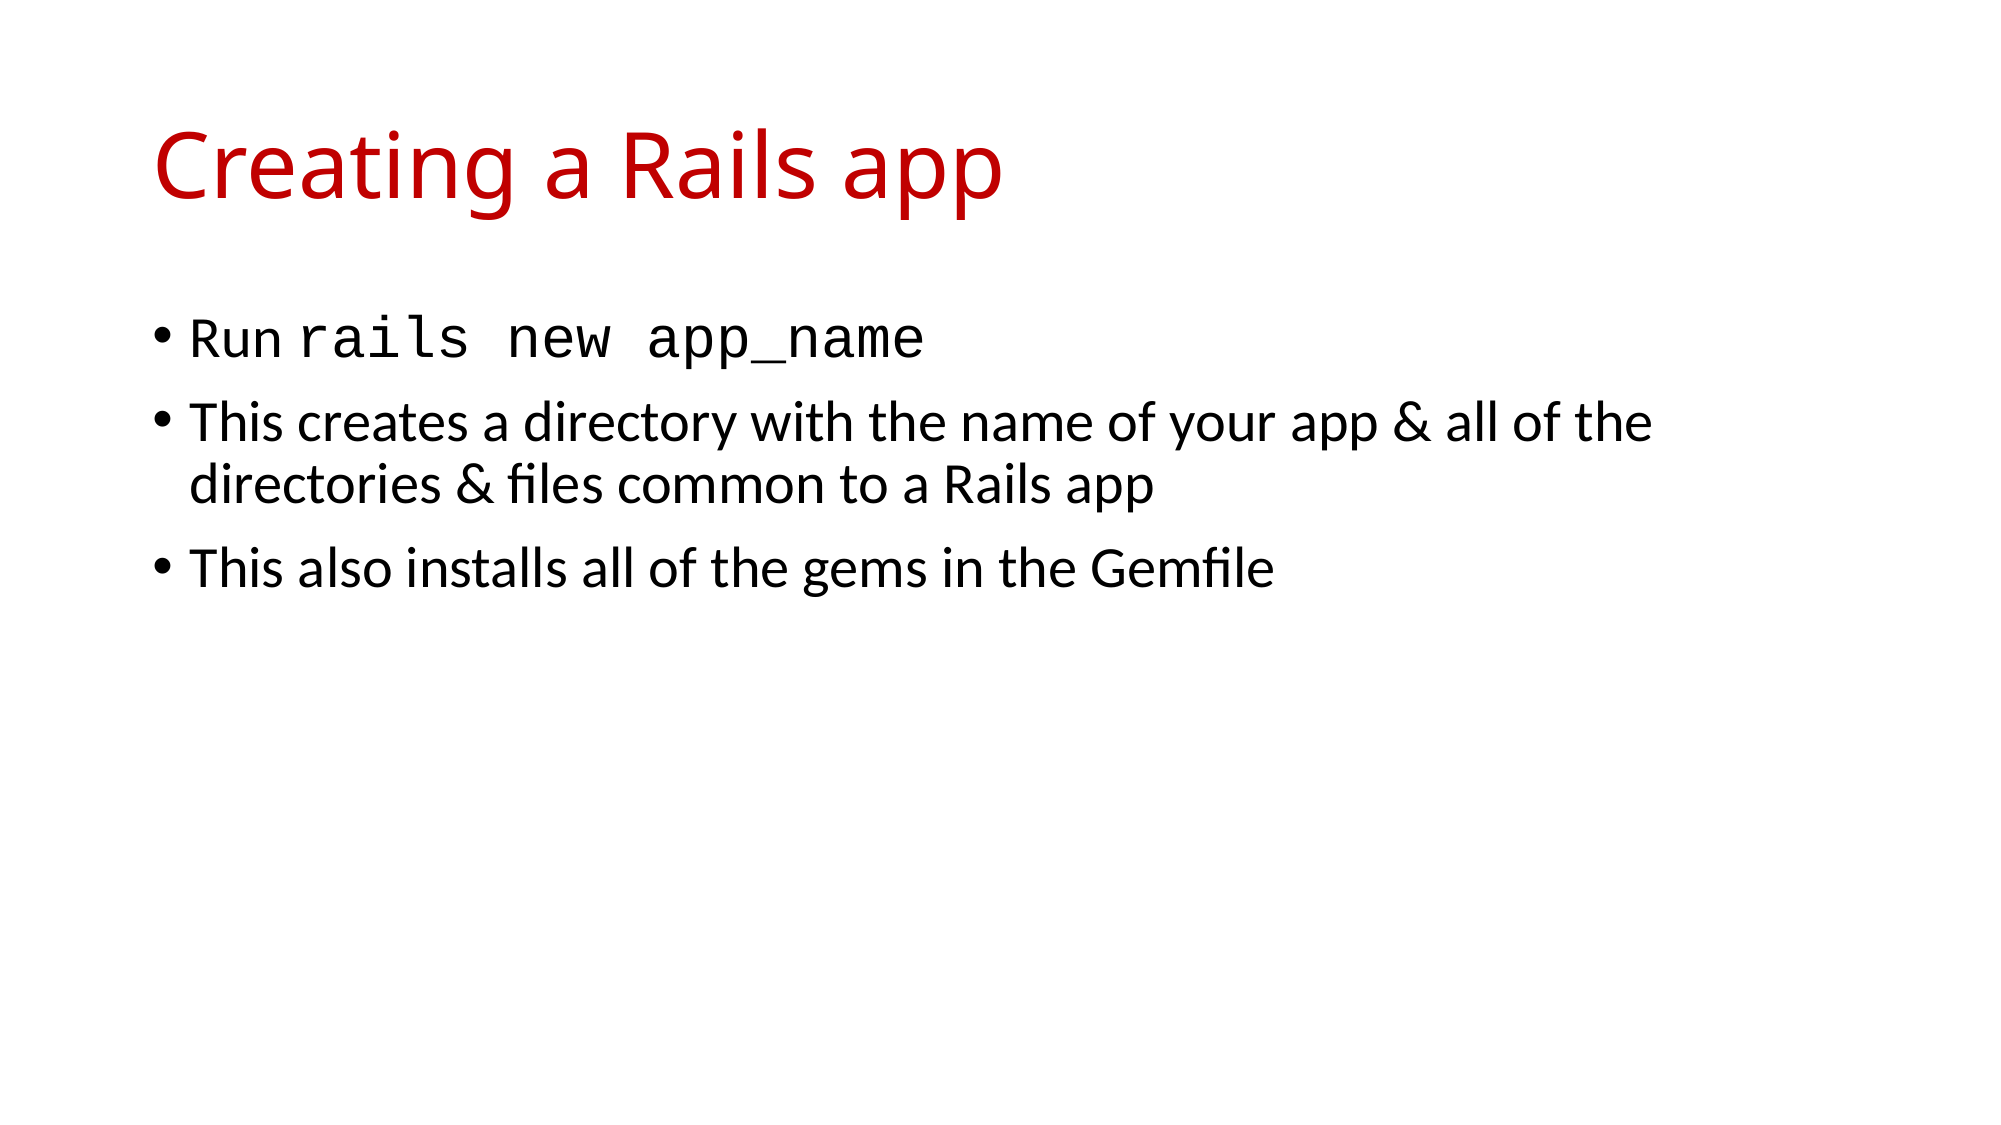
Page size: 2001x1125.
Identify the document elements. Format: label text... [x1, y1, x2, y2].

list Run rails new app_name This creates a directory with the name of your app & all of the directories & files common to a Rails app This also installs all of the gems in the Gemfile [137, 299, 1863, 1014]
title Creating a Rails app [137, 59, 1863, 278]
